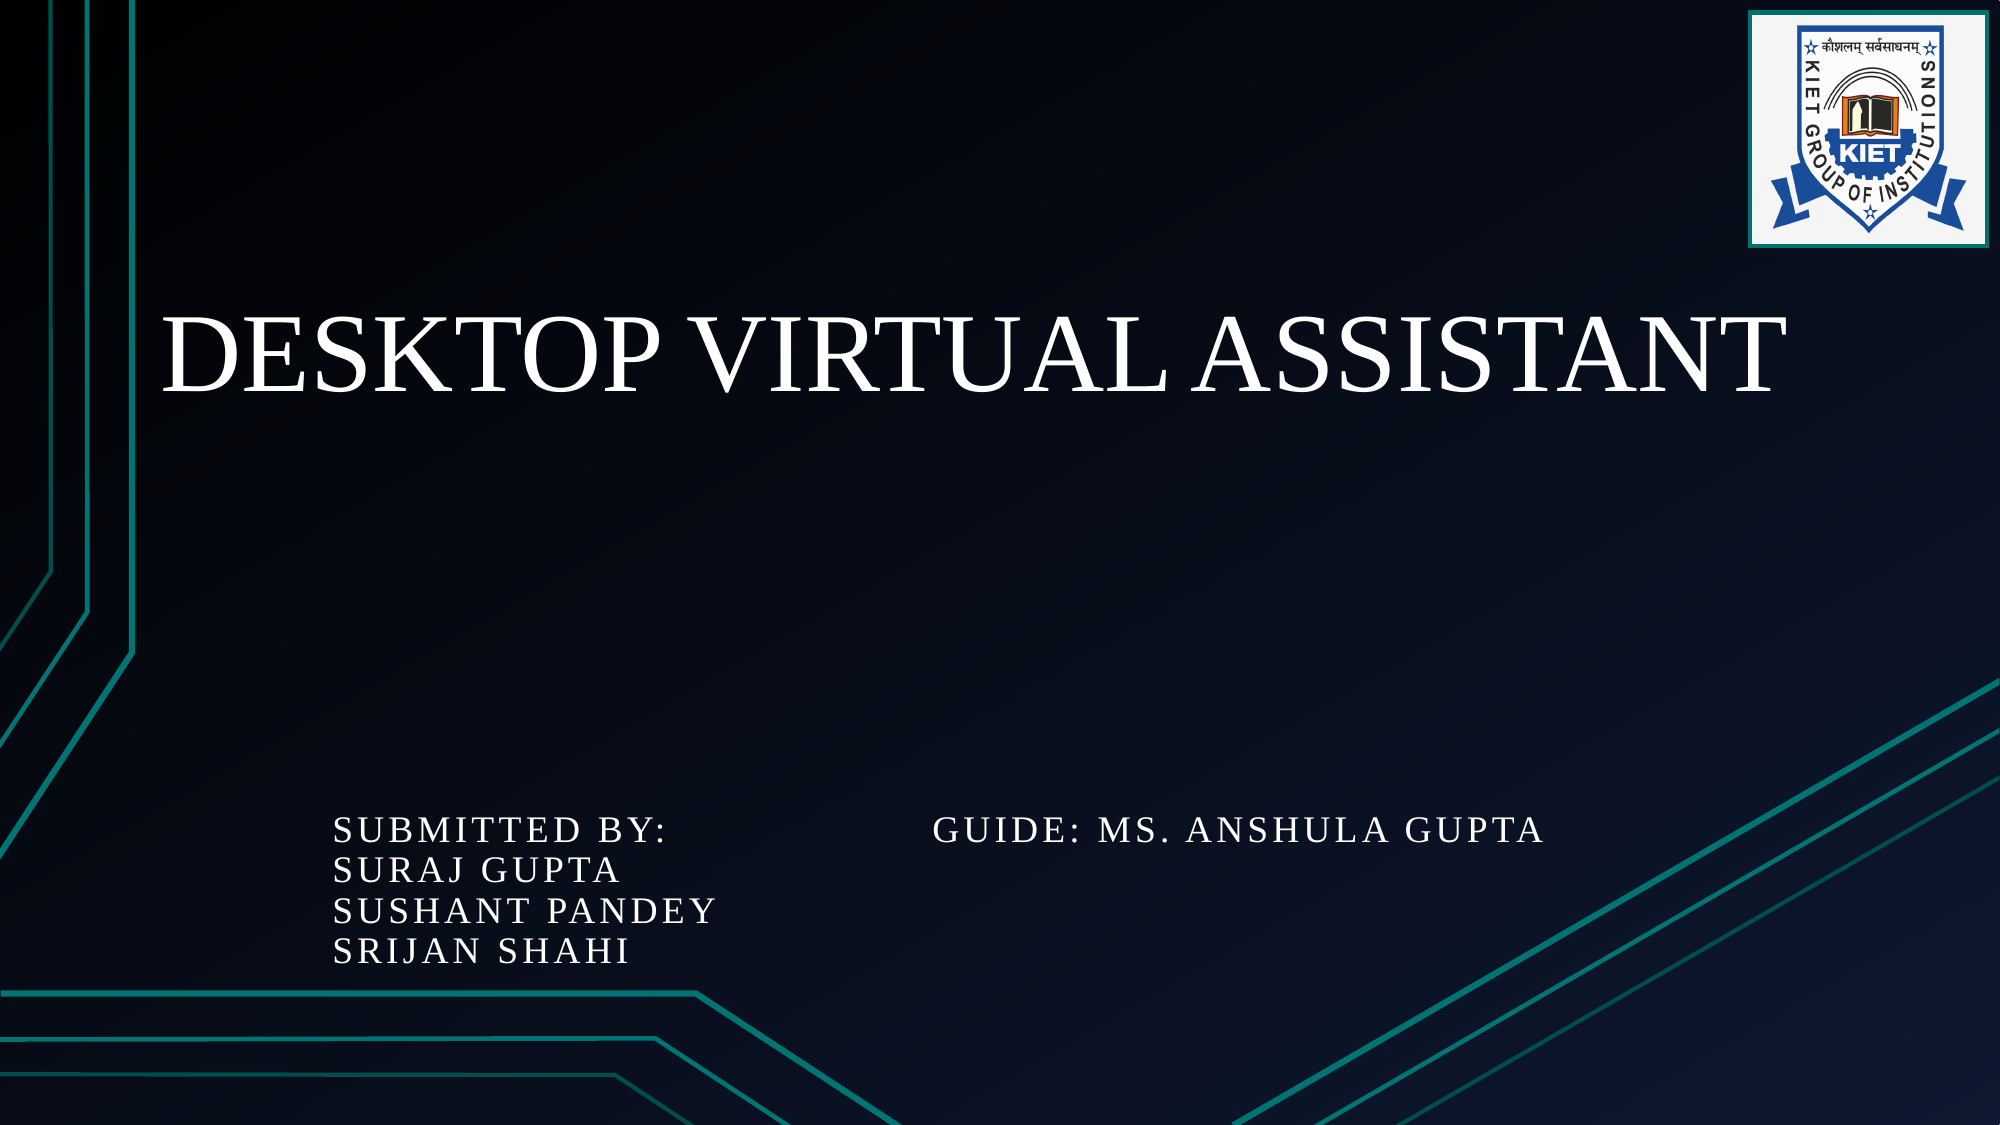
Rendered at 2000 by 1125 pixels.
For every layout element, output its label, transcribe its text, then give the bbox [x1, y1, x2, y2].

title DESKTOP VIRTUAL ASSISTANT [112, 232, 1938, 561]
subtitle Submitted by: Guide: Ms. Anshula GUPTA Suraj Gupta Sushant Pandey Srijan shahi [312, 800, 1575, 1088]
picture [1752, 15, 1985, 244]
